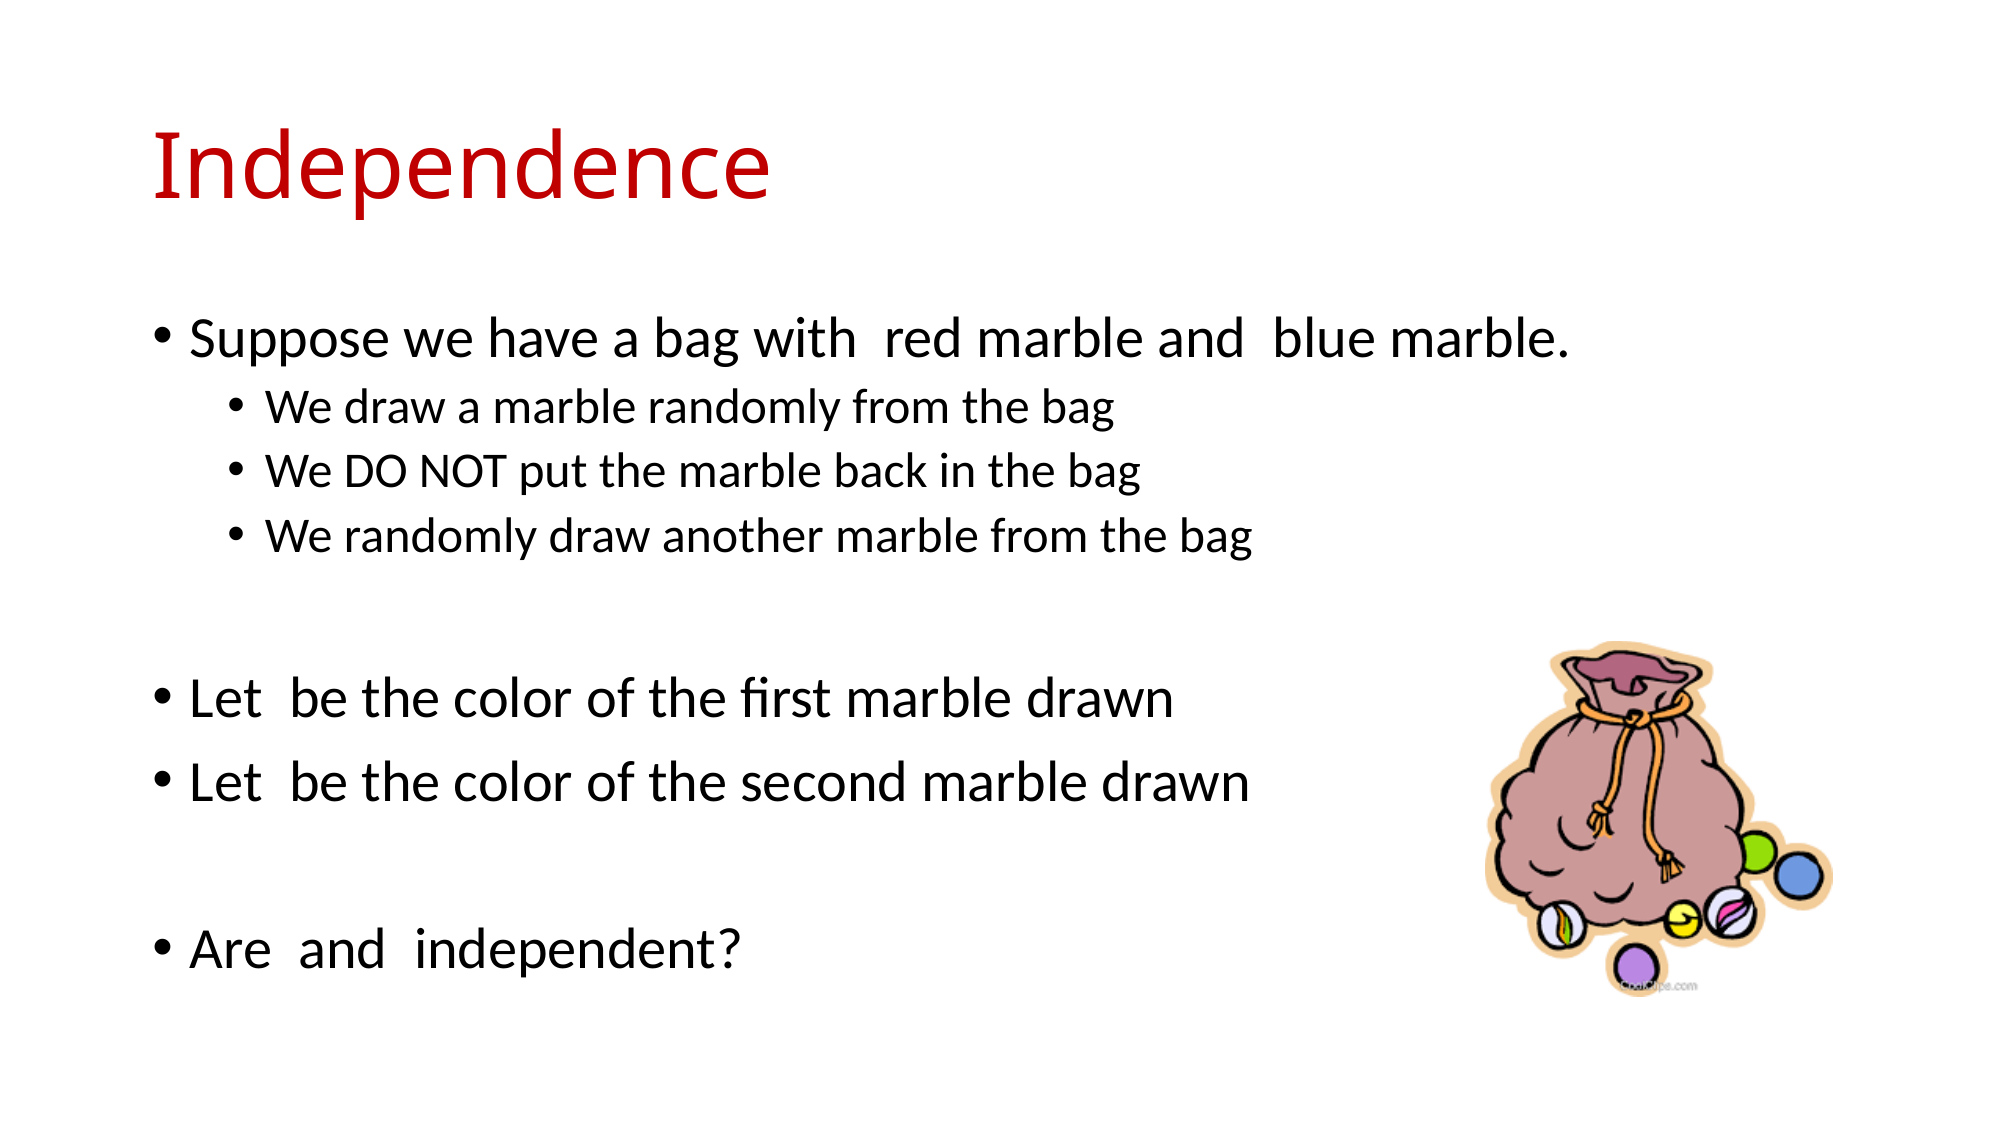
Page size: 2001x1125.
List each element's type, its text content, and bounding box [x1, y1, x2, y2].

picture [1485, 641, 1833, 997]
title Independence [137, 59, 1863, 278]
